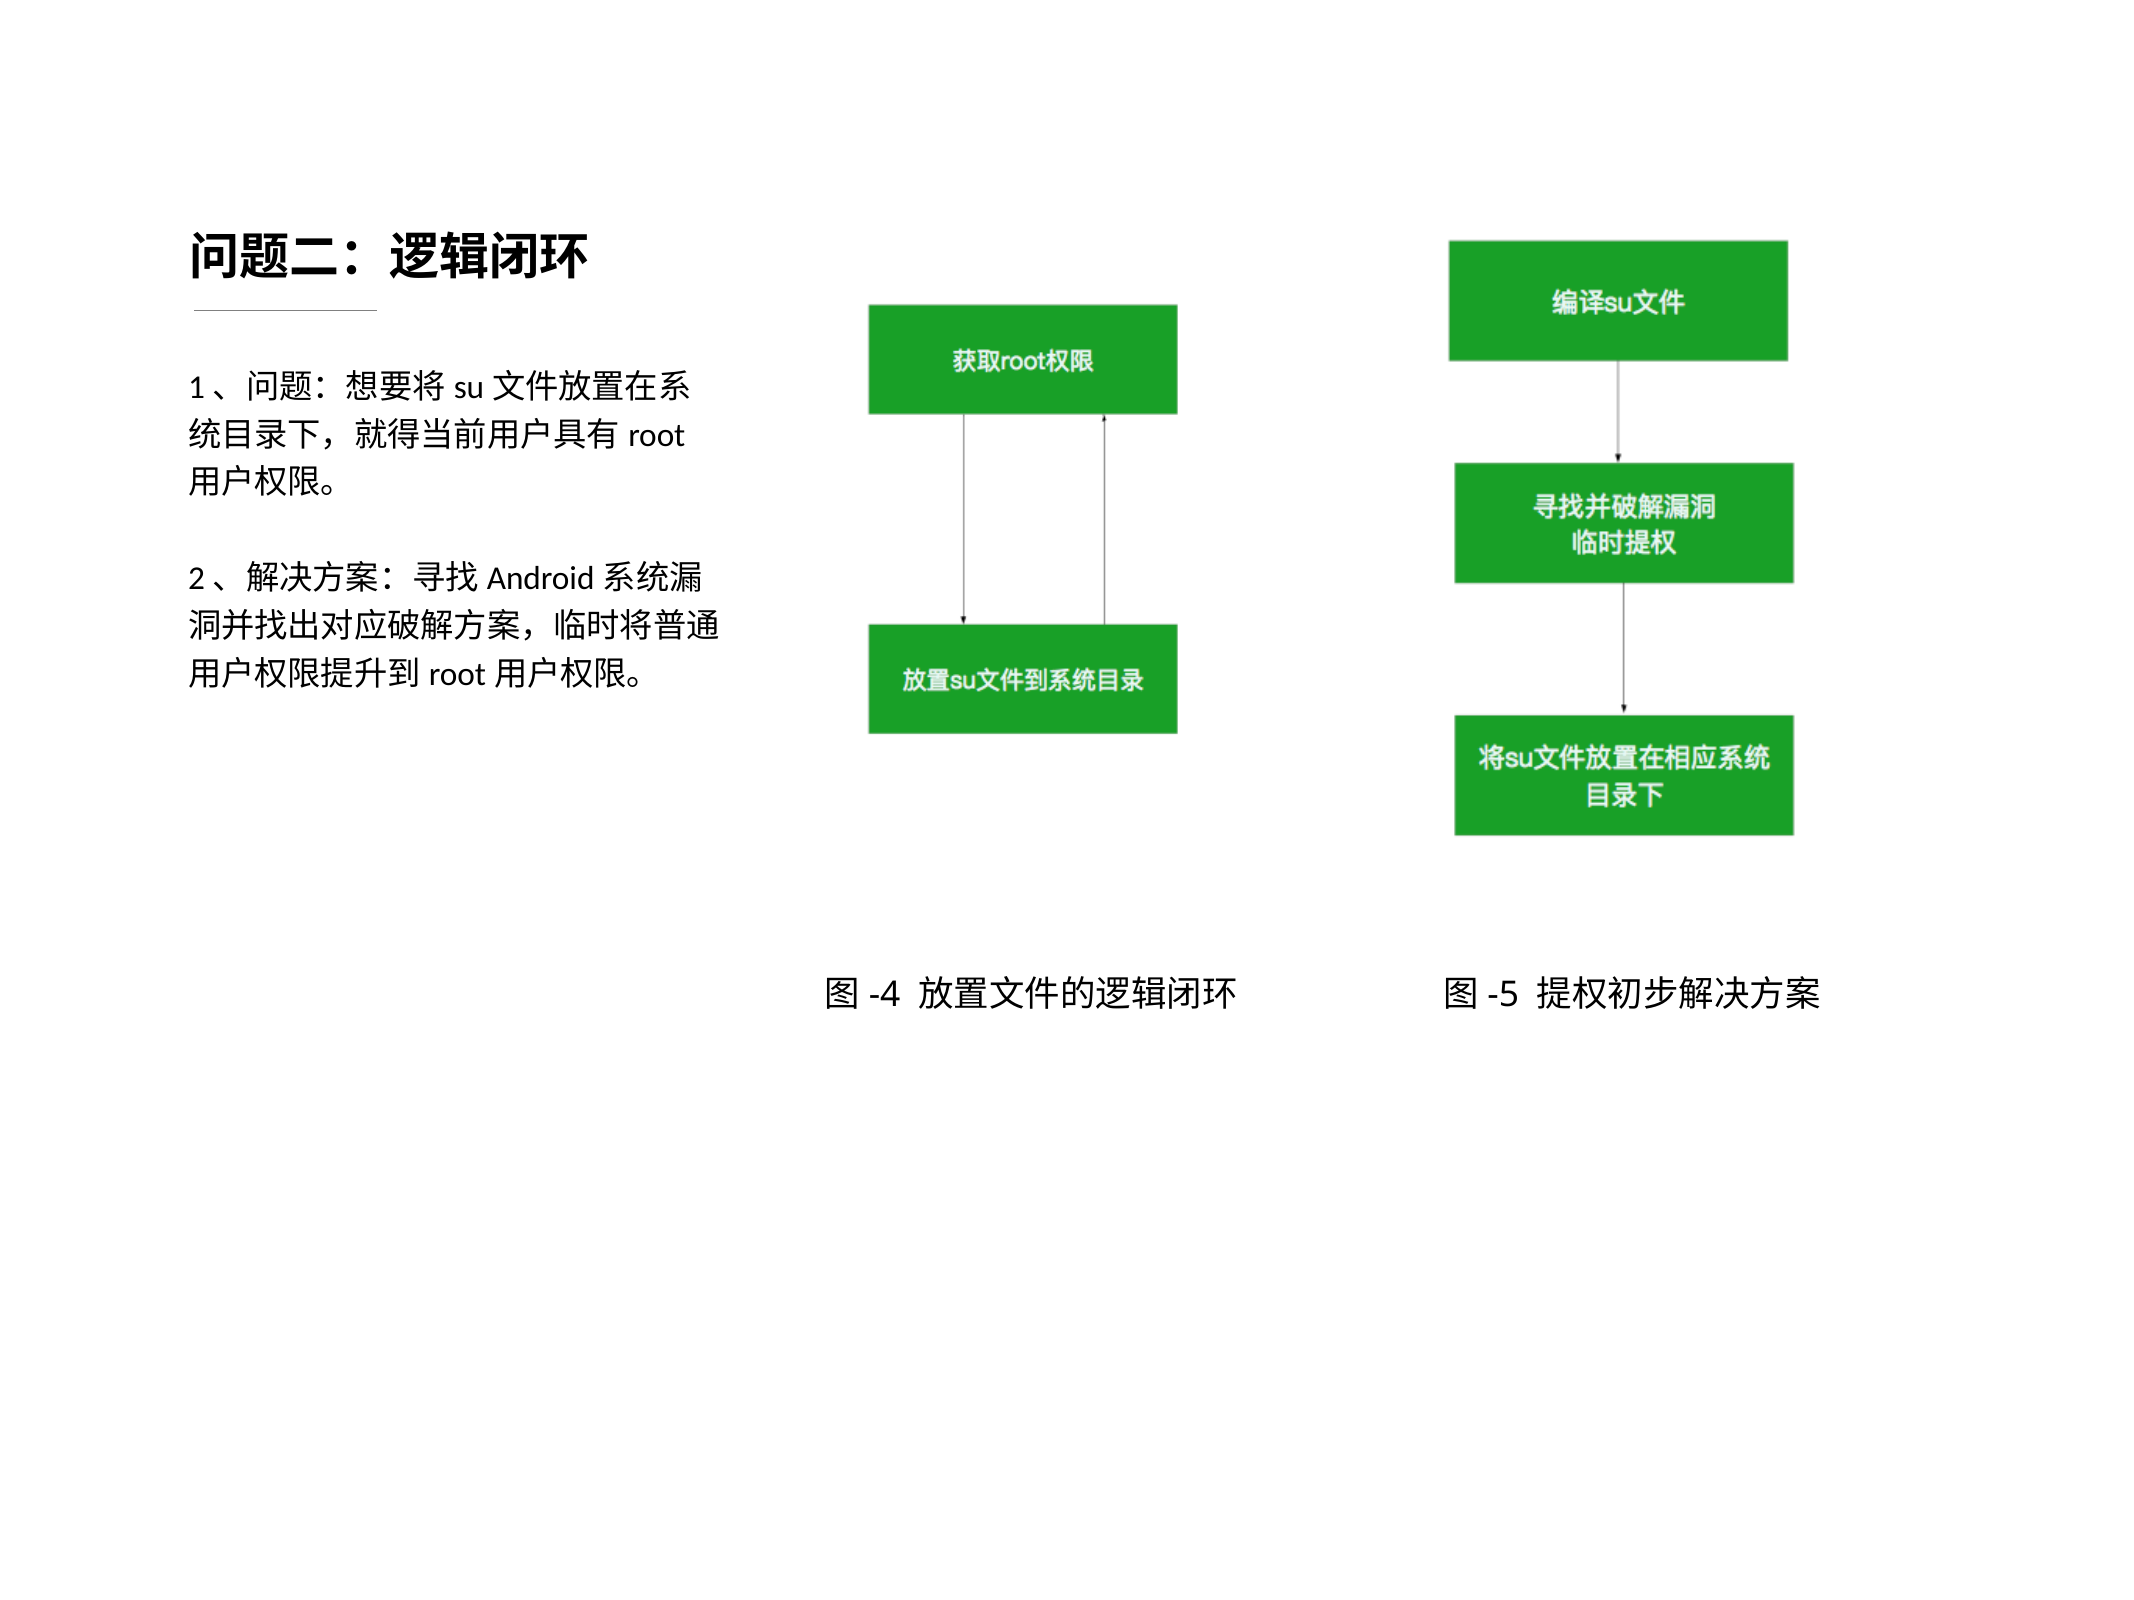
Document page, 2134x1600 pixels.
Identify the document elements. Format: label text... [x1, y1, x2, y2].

text_box 1、问题：想要将su文件放置在系统目录下，就得当前用户具有root用户权限。 2、解决方案：寻找Android系统漏洞并找出对应破解方案，临时将普通用户权限提升到root用户权限。 [180, 349, 729, 700]
text_box 图-4 放置文件的逻辑闭环 [816, 962, 1247, 1022]
text_box 问题二：逻辑闭环 [181, 217, 597, 293]
text_box 图-5 提权初步解决方案 [1435, 962, 1830, 1022]
picture [814, 266, 1249, 772]
picture [1424, 222, 1840, 857]
